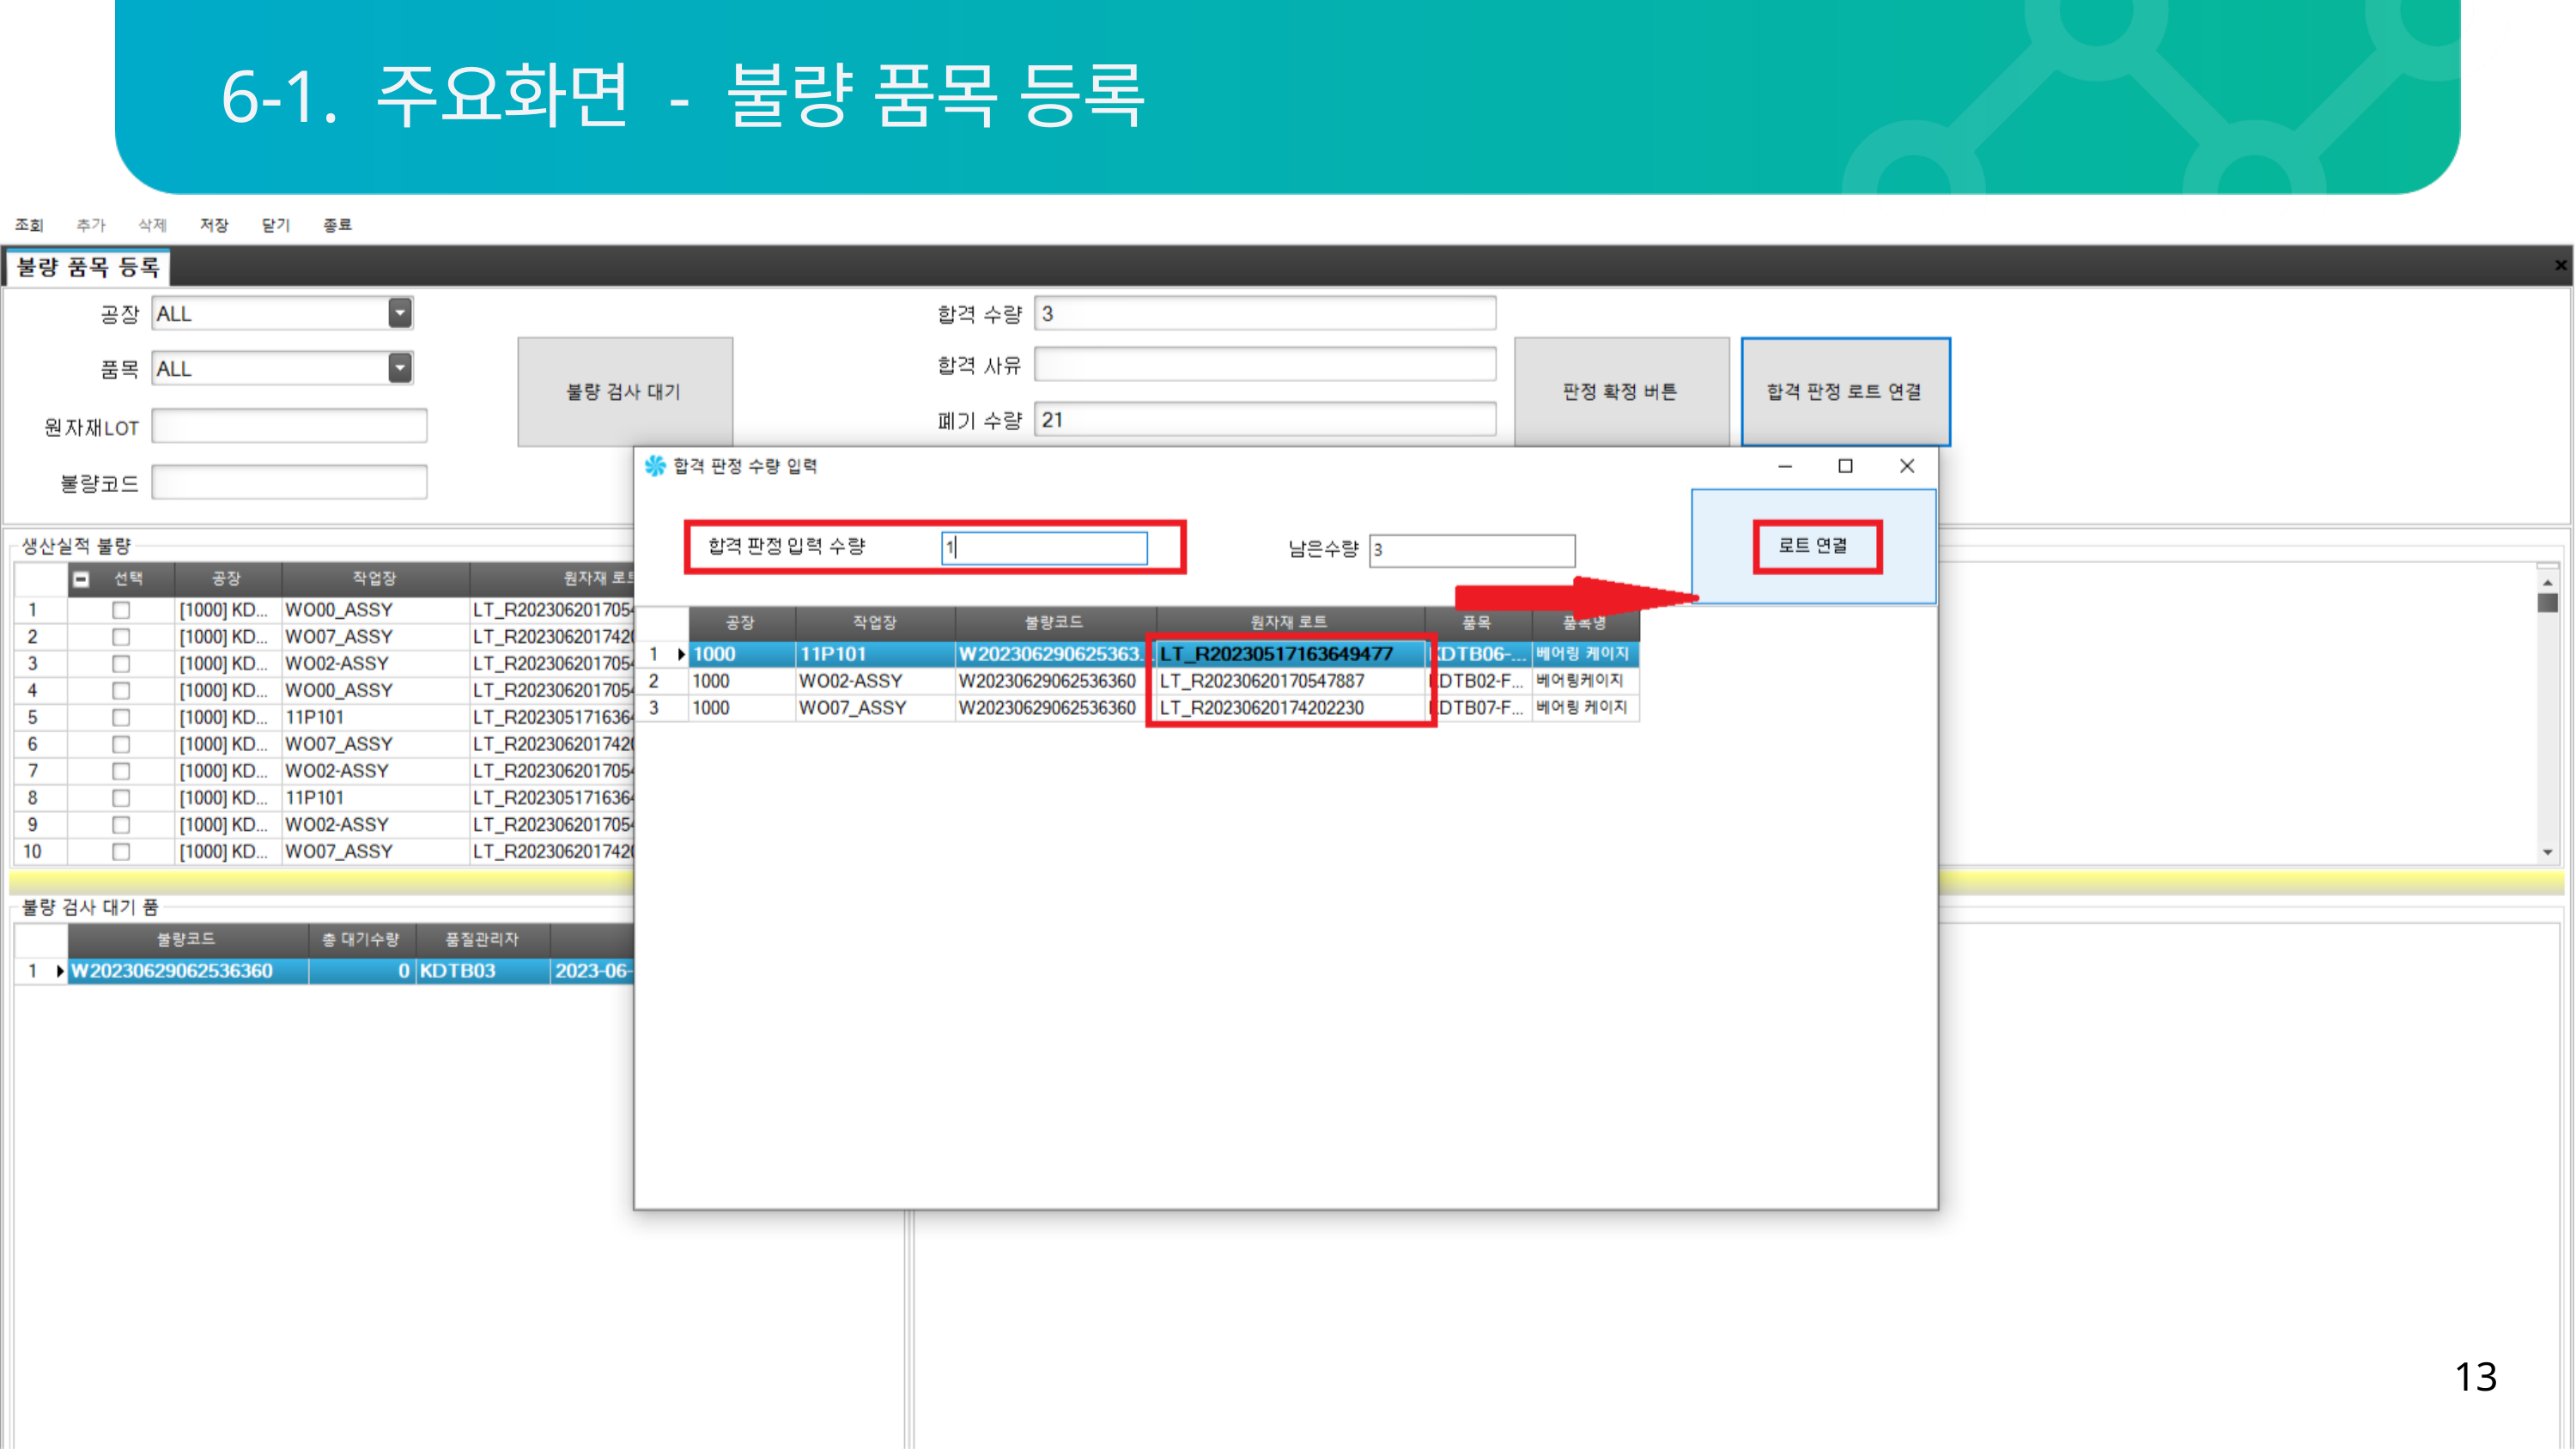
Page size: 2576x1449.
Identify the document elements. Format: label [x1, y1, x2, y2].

text_box [0, 218, 2574, 1449]
text_box [1842, 0, 2510, 215]
text_box [115, 0, 1838, 195]
